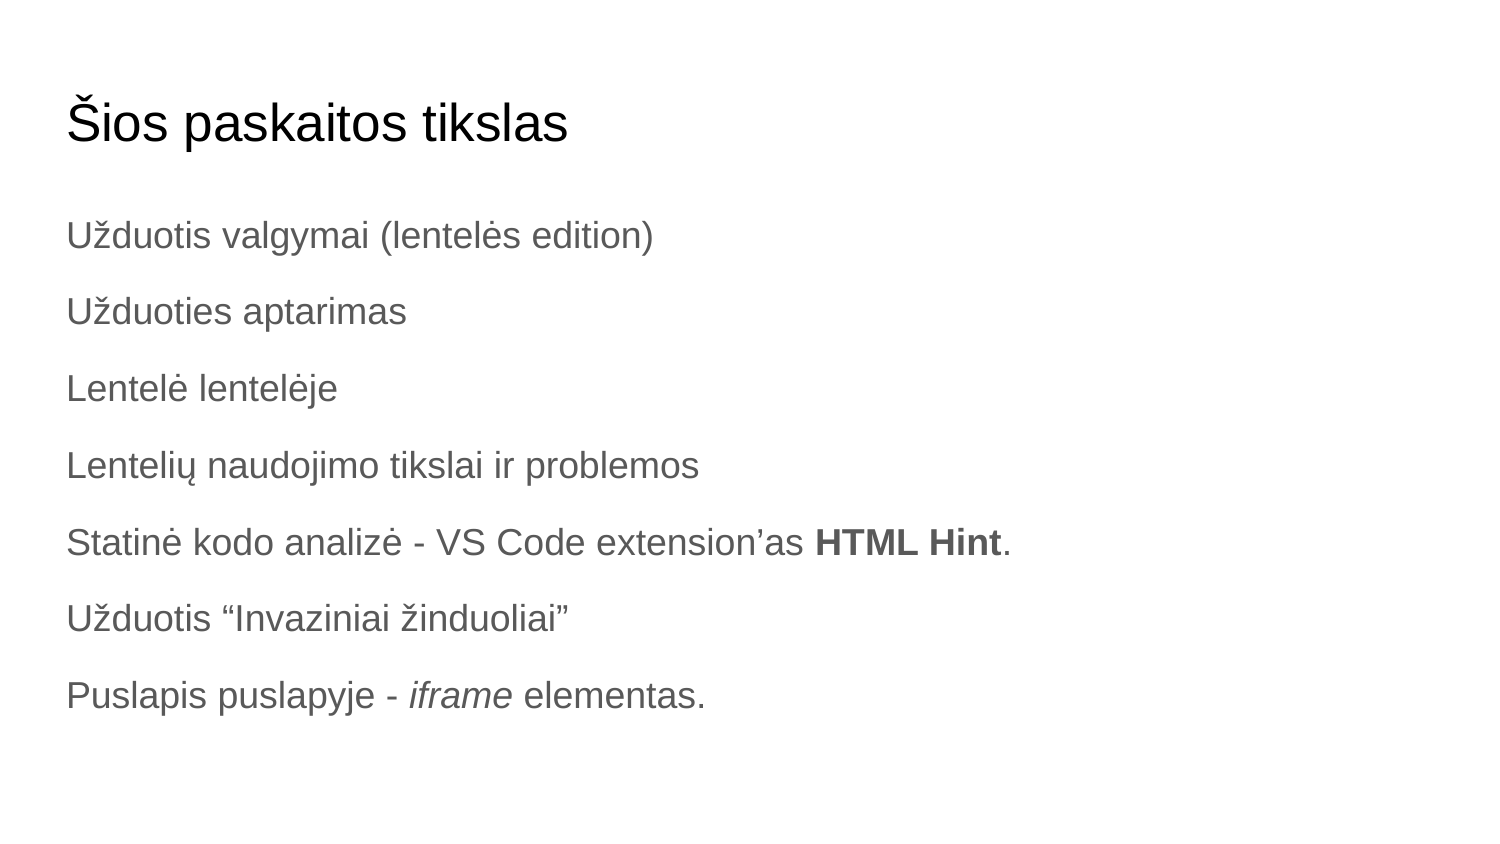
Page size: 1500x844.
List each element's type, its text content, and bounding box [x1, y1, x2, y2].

title Šios paskaitos tikslas [51, 72, 1449, 167]
list Užduotis valgymai (lentelės edition) Užduoties aptarimas Lentelė lentelėje Lentelių naudojimo tikslai ir problemos Statinė kodo analizė - VS Code extension’as HTML Hint. Užduotis “Invaziniai žinduoliai” Puslapis puslapyje - iframe elementas. [51, 189, 1449, 803]
